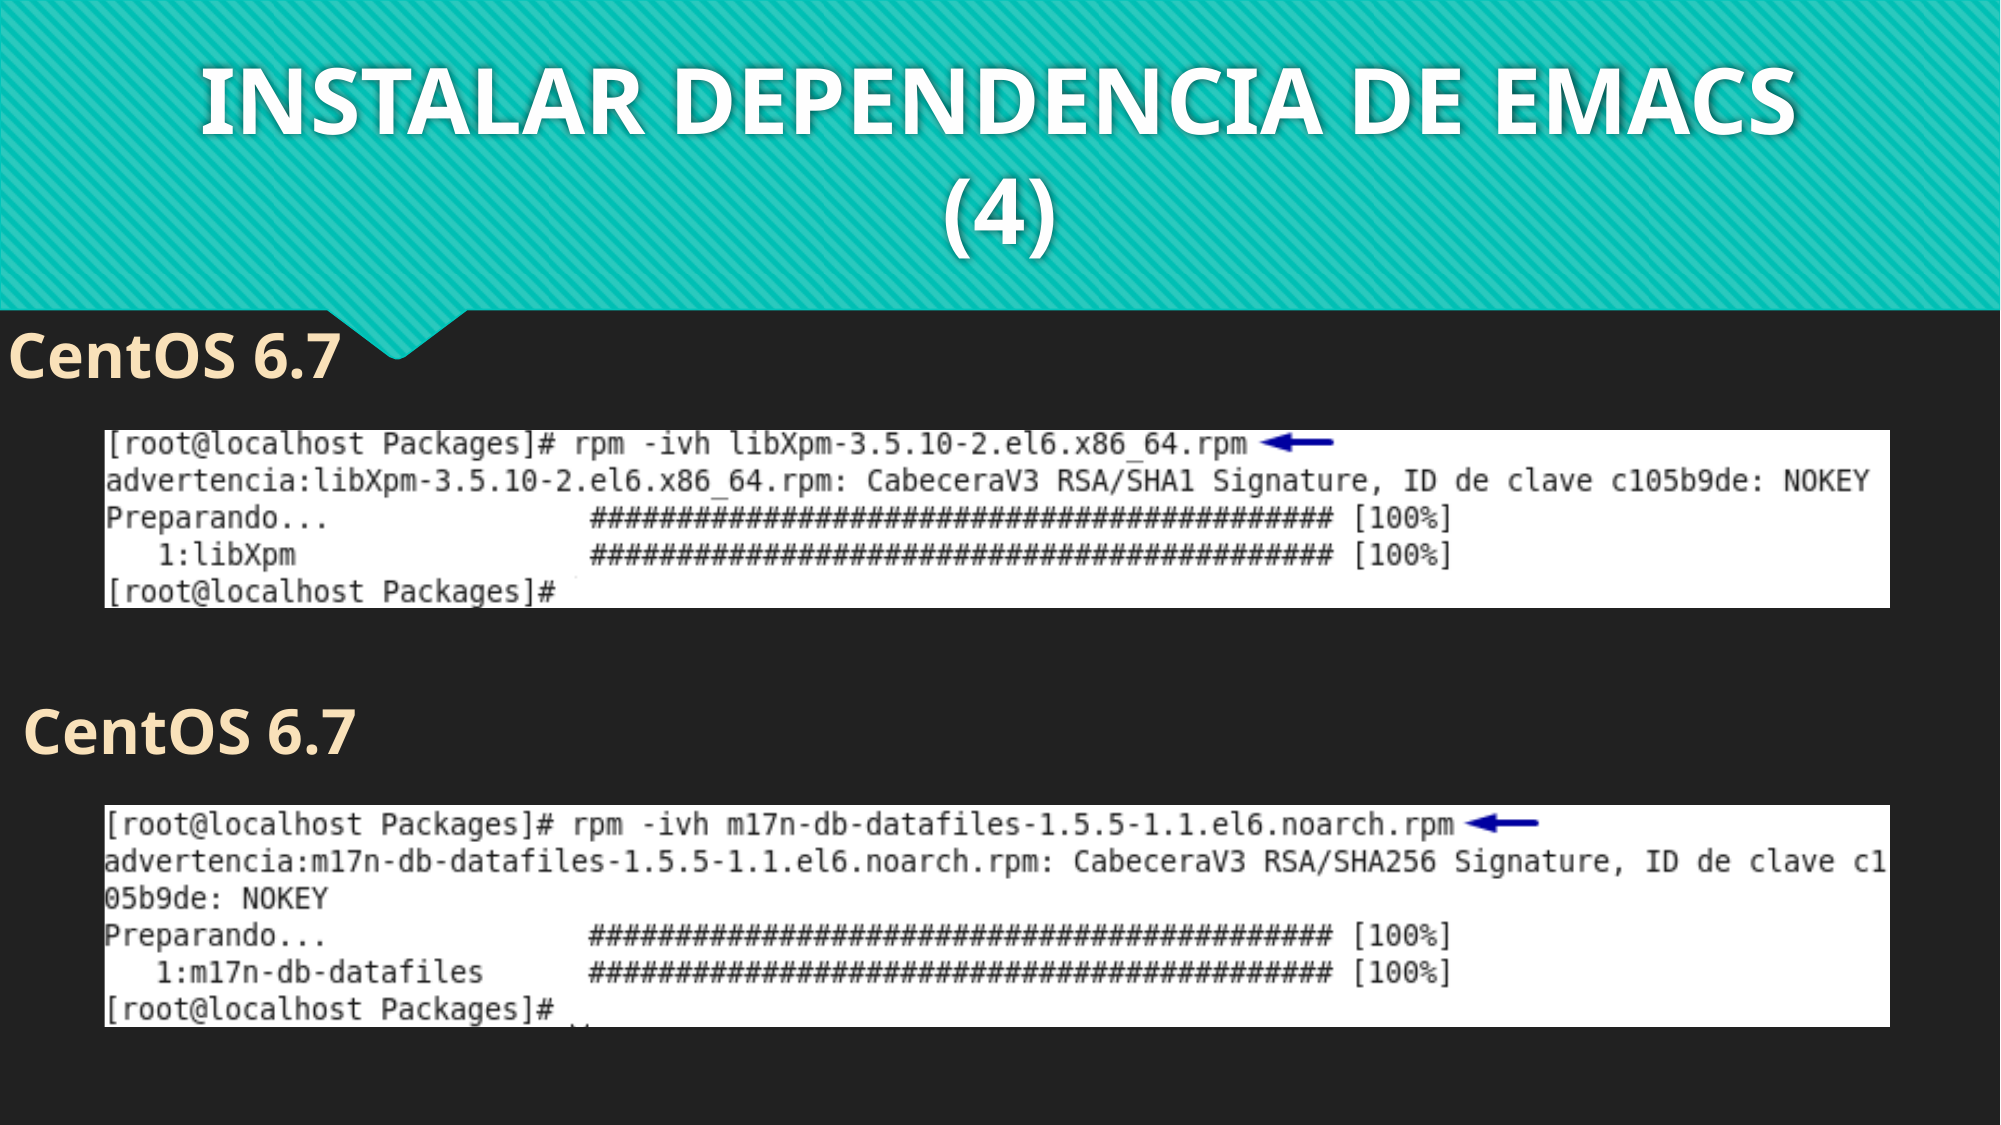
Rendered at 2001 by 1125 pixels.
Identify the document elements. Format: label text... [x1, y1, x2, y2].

picture [104, 805, 1891, 1027]
title INSTALAR DEPENDENCIA DE EMACS (4) [132, 73, 1868, 233]
picture [104, 429, 1891, 608]
text_box CentOS 6.7 [0, 684, 388, 775]
text_box CentOS 6.7 [0, 308, 388, 398]
